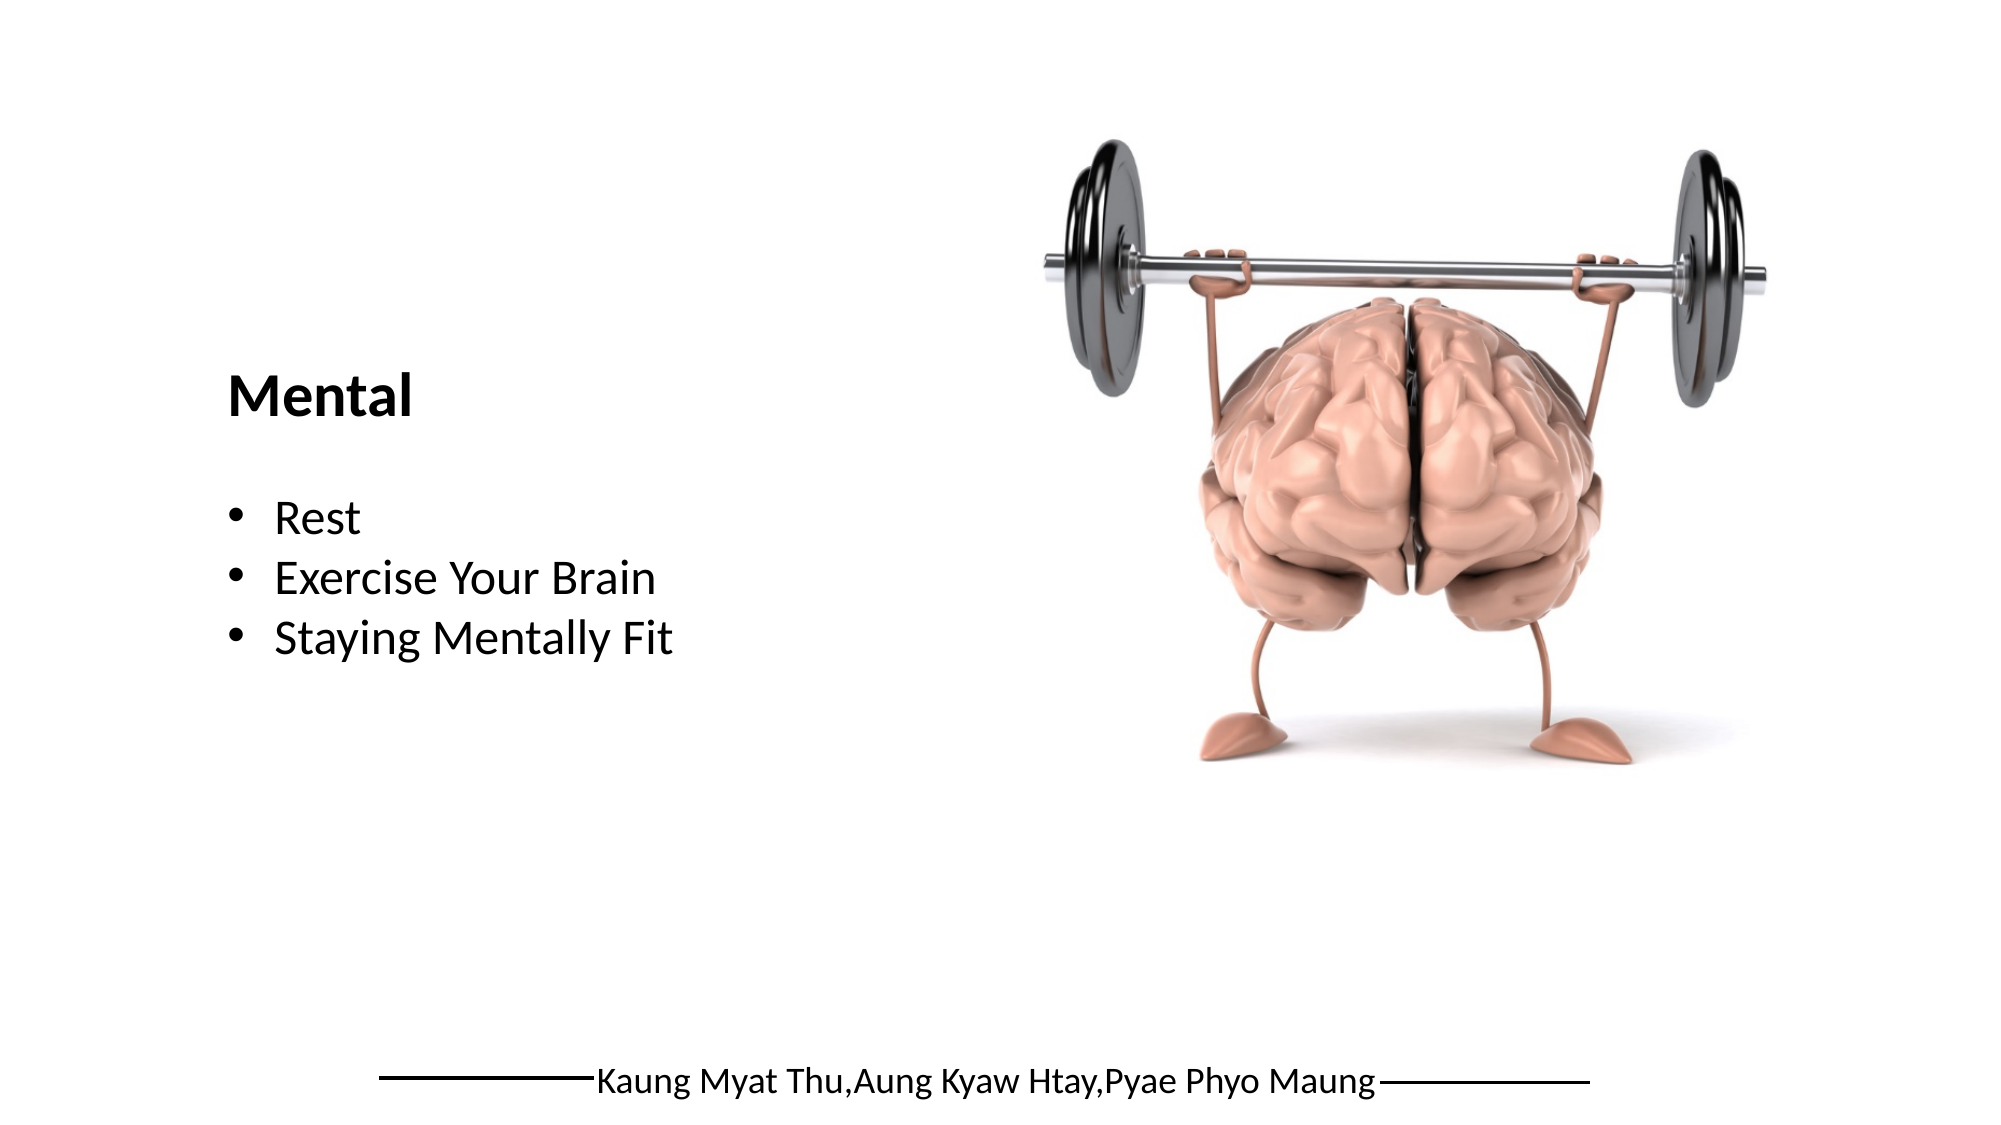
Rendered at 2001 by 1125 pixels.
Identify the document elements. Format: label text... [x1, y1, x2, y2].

text_box Rest Exercise Your Brain Staying Mentally Fit [212, 457, 1018, 692]
text_box Mental [212, 324, 442, 457]
picture [1018, 124, 1807, 792]
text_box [379, 1054, 1594, 1102]
